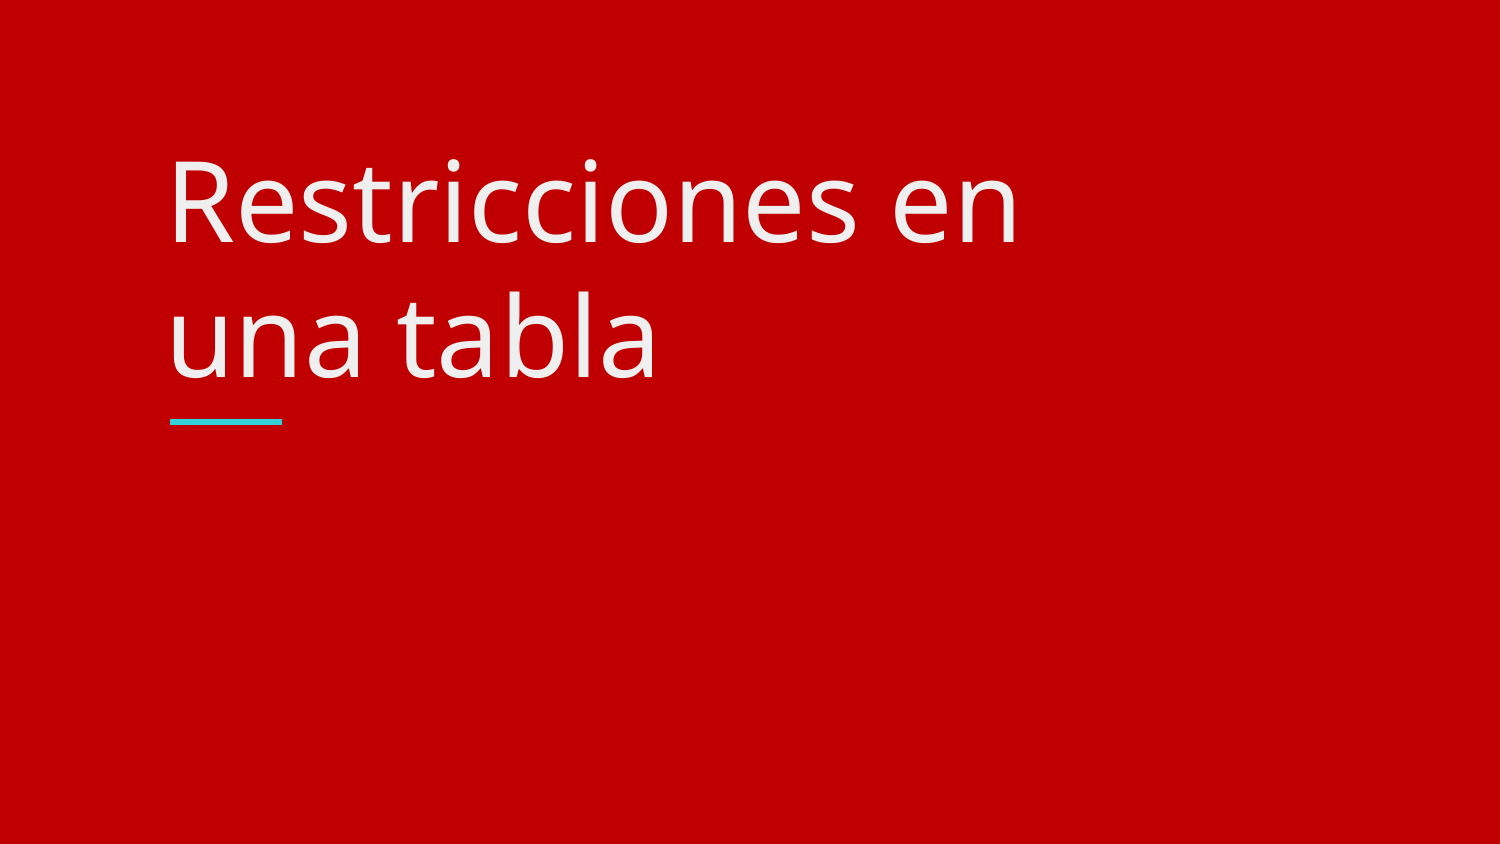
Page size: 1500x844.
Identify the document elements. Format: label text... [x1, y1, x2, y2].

title Restricciones en una tabla [150, 114, 1192, 209]
